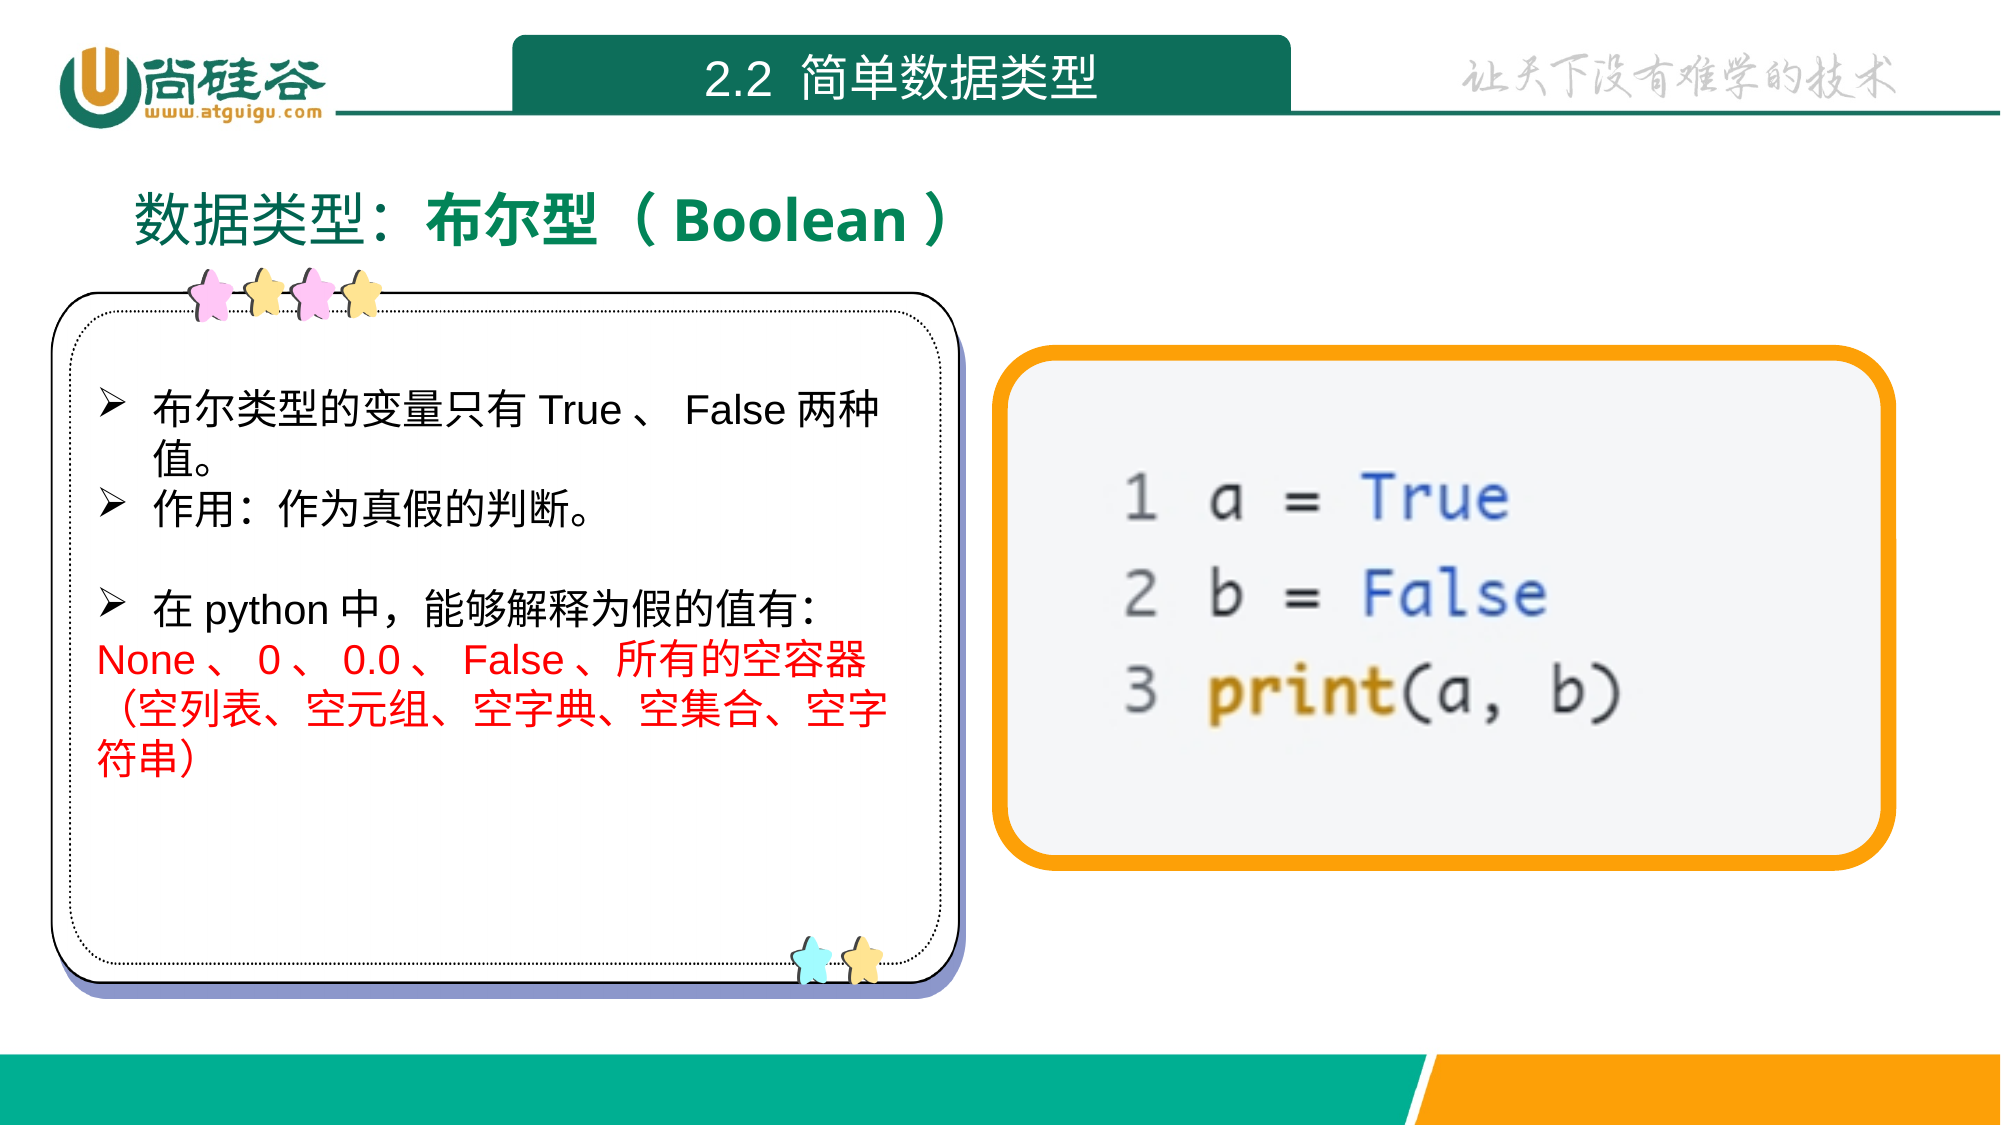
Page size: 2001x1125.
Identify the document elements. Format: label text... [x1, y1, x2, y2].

text_box 数据类型：布尔型（Boolean） [119, 176, 1314, 261]
text_box [1000, 351, 1890, 865]
picture [0, 0, 2001, 1125]
text_box 2.2 简单数据类型 [512, 34, 1291, 114]
